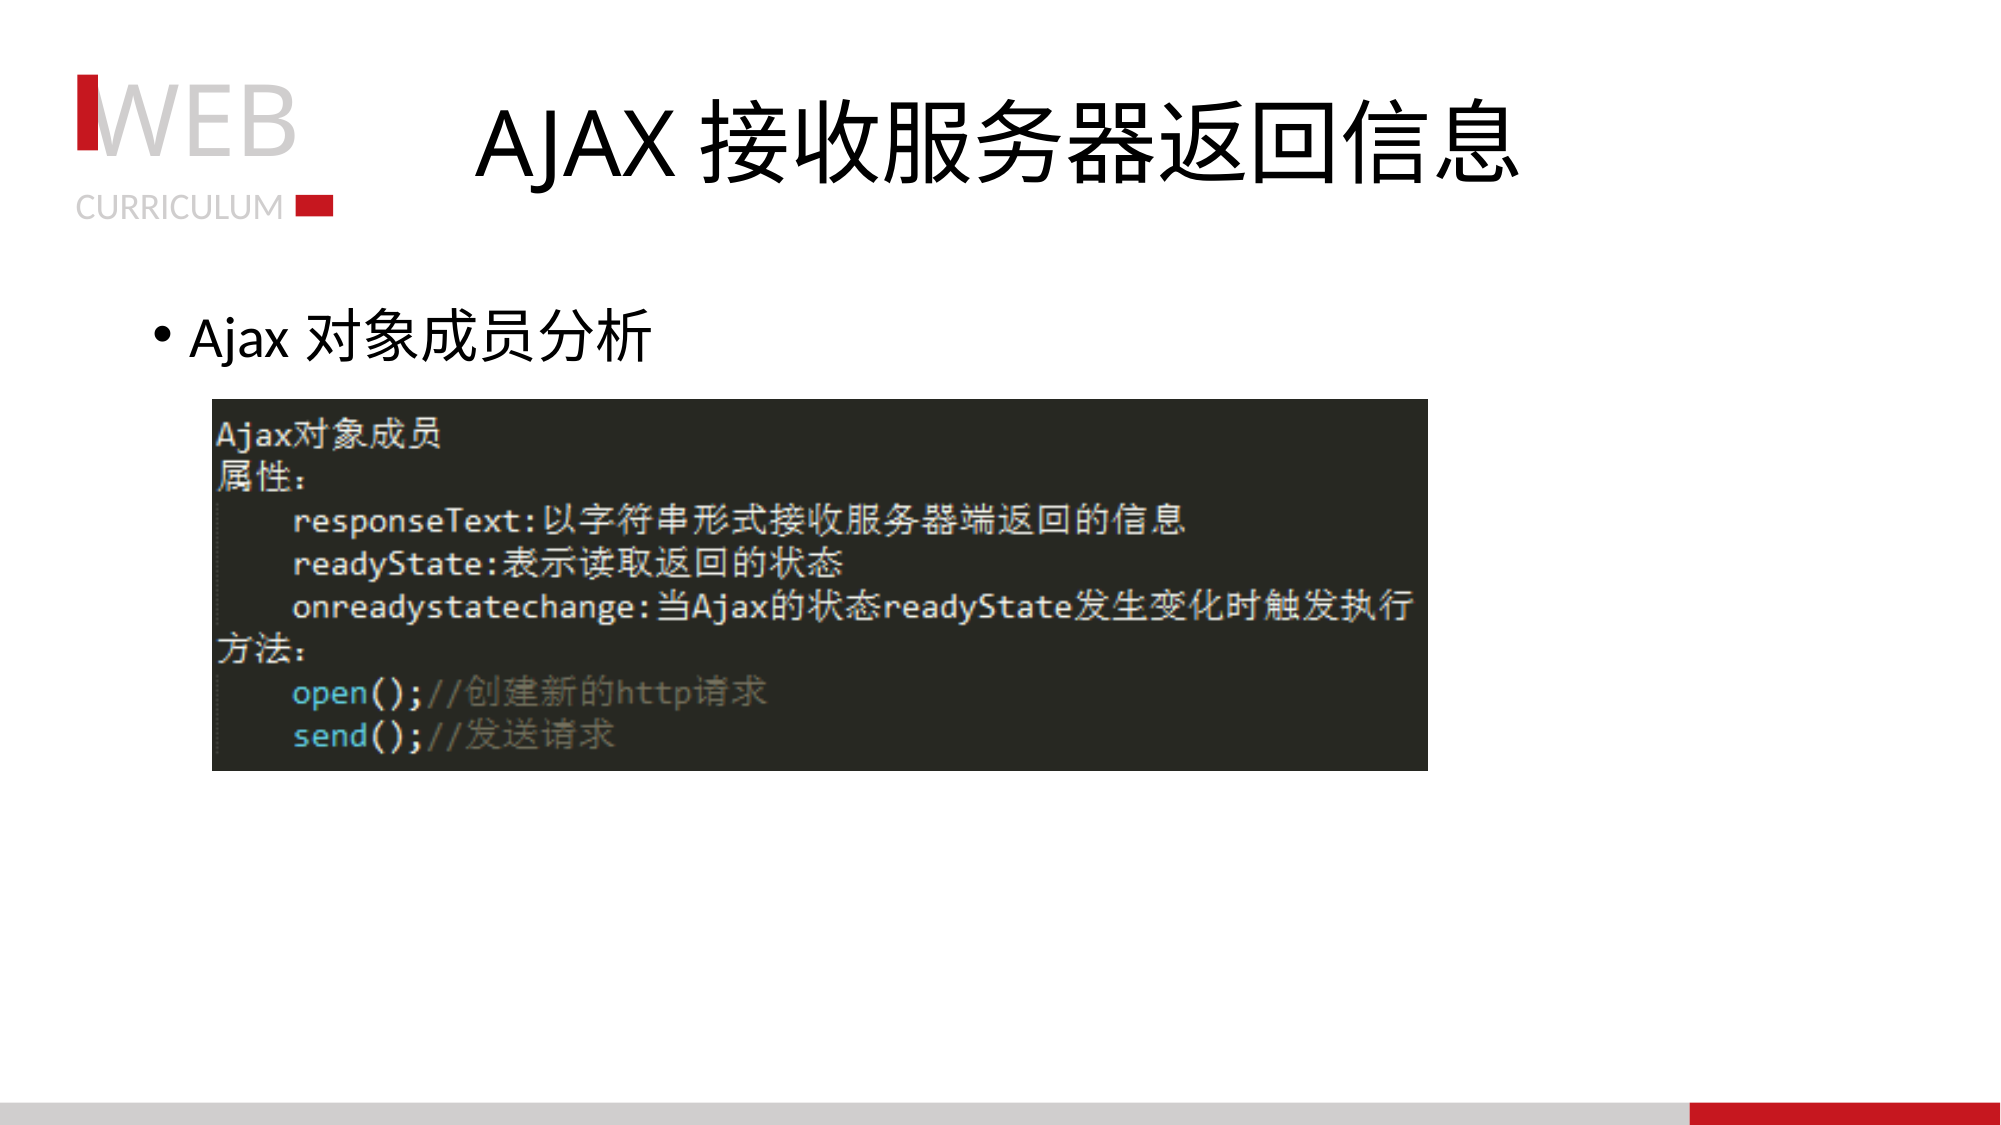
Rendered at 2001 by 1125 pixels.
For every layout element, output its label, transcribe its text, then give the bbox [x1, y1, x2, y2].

picture [212, 399, 1428, 771]
list Ajax对象成员分析 [137, 277, 1863, 992]
title AJAX接收服务器返回信息 [137, 59, 1863, 235]
